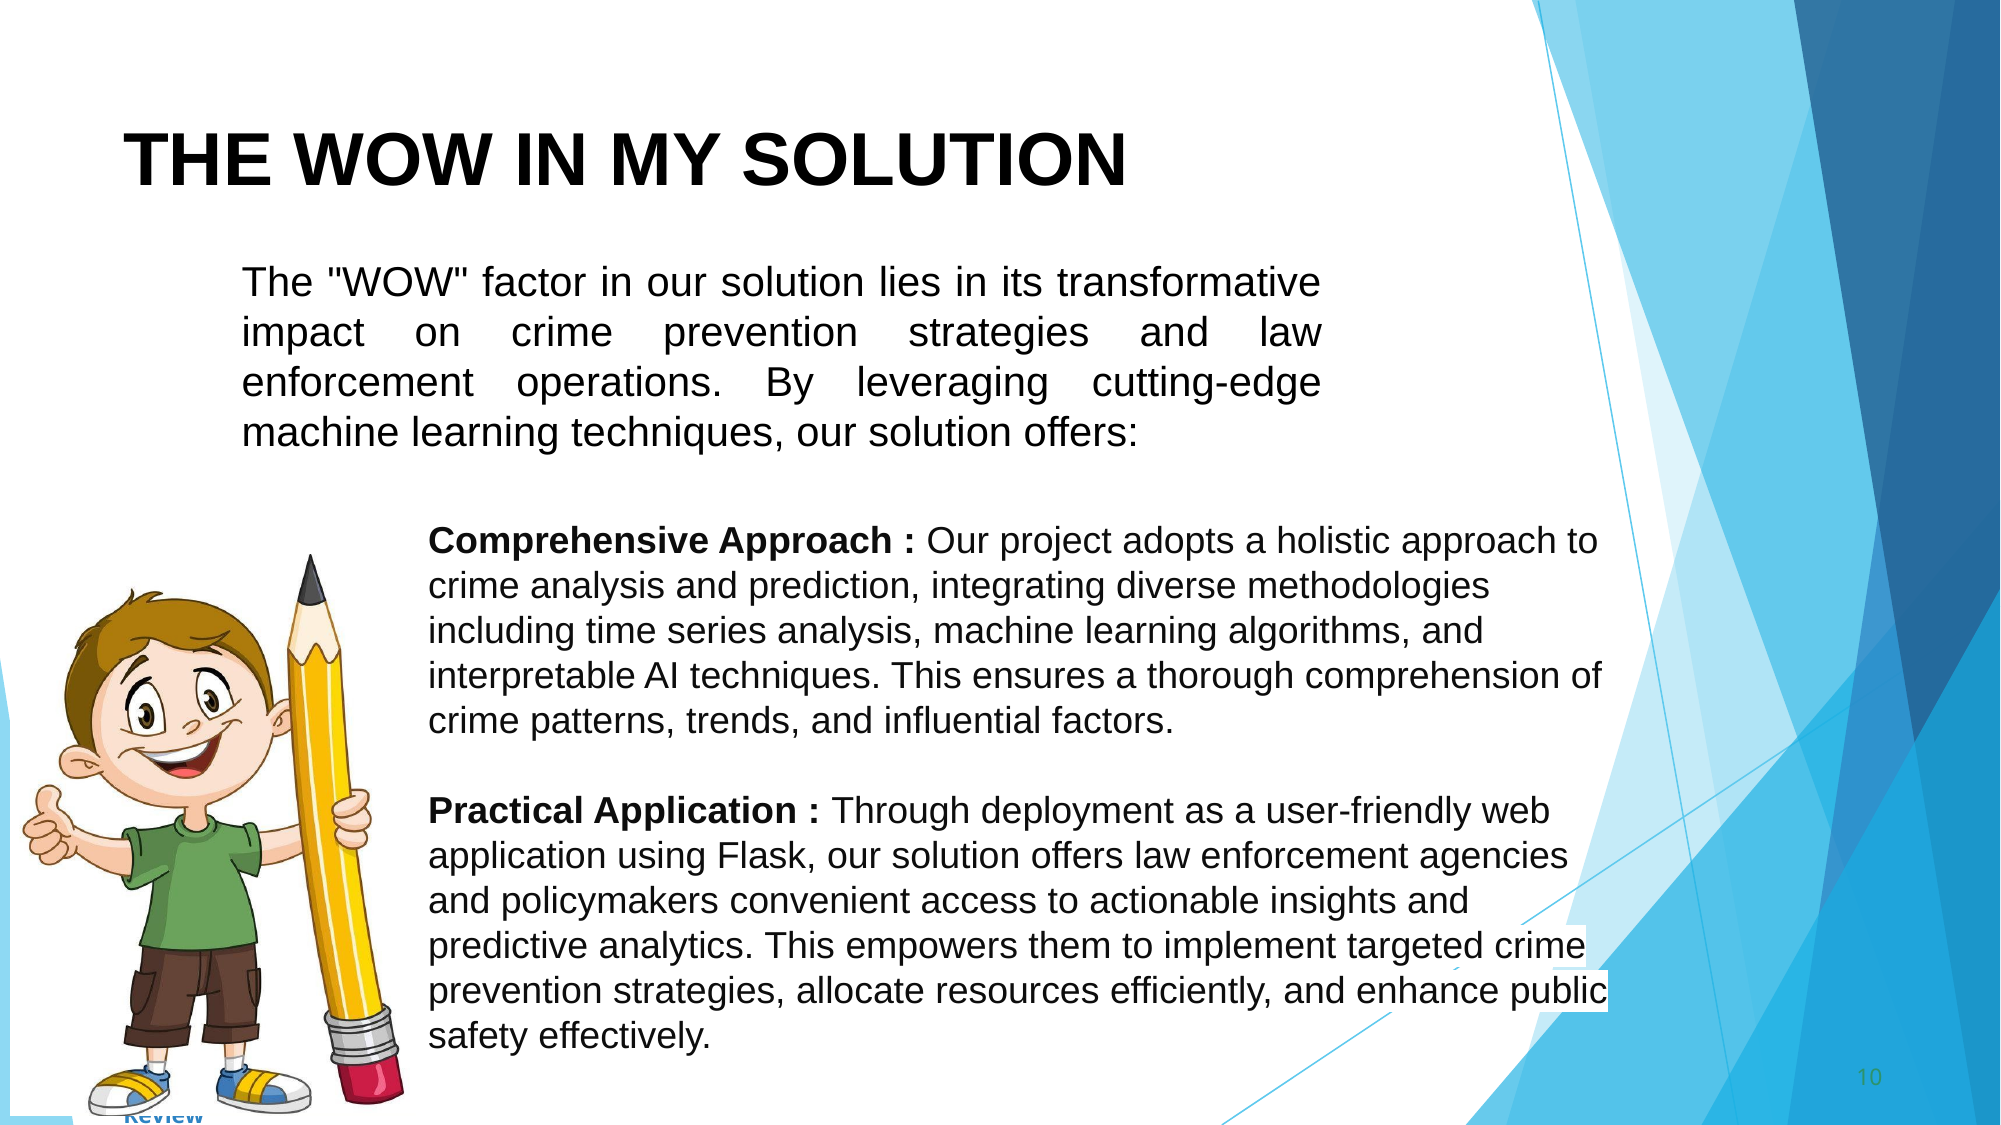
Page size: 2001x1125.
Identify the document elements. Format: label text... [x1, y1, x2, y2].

title THE WOW IN MY SOLUTION [91, 63, 1694, 298]
picture [10, 554, 416, 1116]
text_box Comprehensive Approach : Our project adopts a holistic approach to crime analysis and prediction, integrating diverse methodologies including time series analysis, machine learning algorithms, and interpretable AI techniques. This ensures a thorough comprehension of crime patterns, trends, and influential factors. Practical Application : Through deployment as a user-friendly web application using Flask, our solution offers law enforcement agencies and policymakers convenient access to actionable insights and predictive analytics. This empowers them to implement targeted crime prevention strategies, allocate resources efficiently, and enhance public safety effectively. [413, 508, 1631, 1064]
text_box The "WOW" factor in our solution lies in its transformative impact on crime prevention strategies and law enforcement operations. By leveraging cutting-edge machine learning techniques, our solution offers: [226, 247, 1338, 463]
slide_number 10 [1849, 1061, 1890, 1125]
